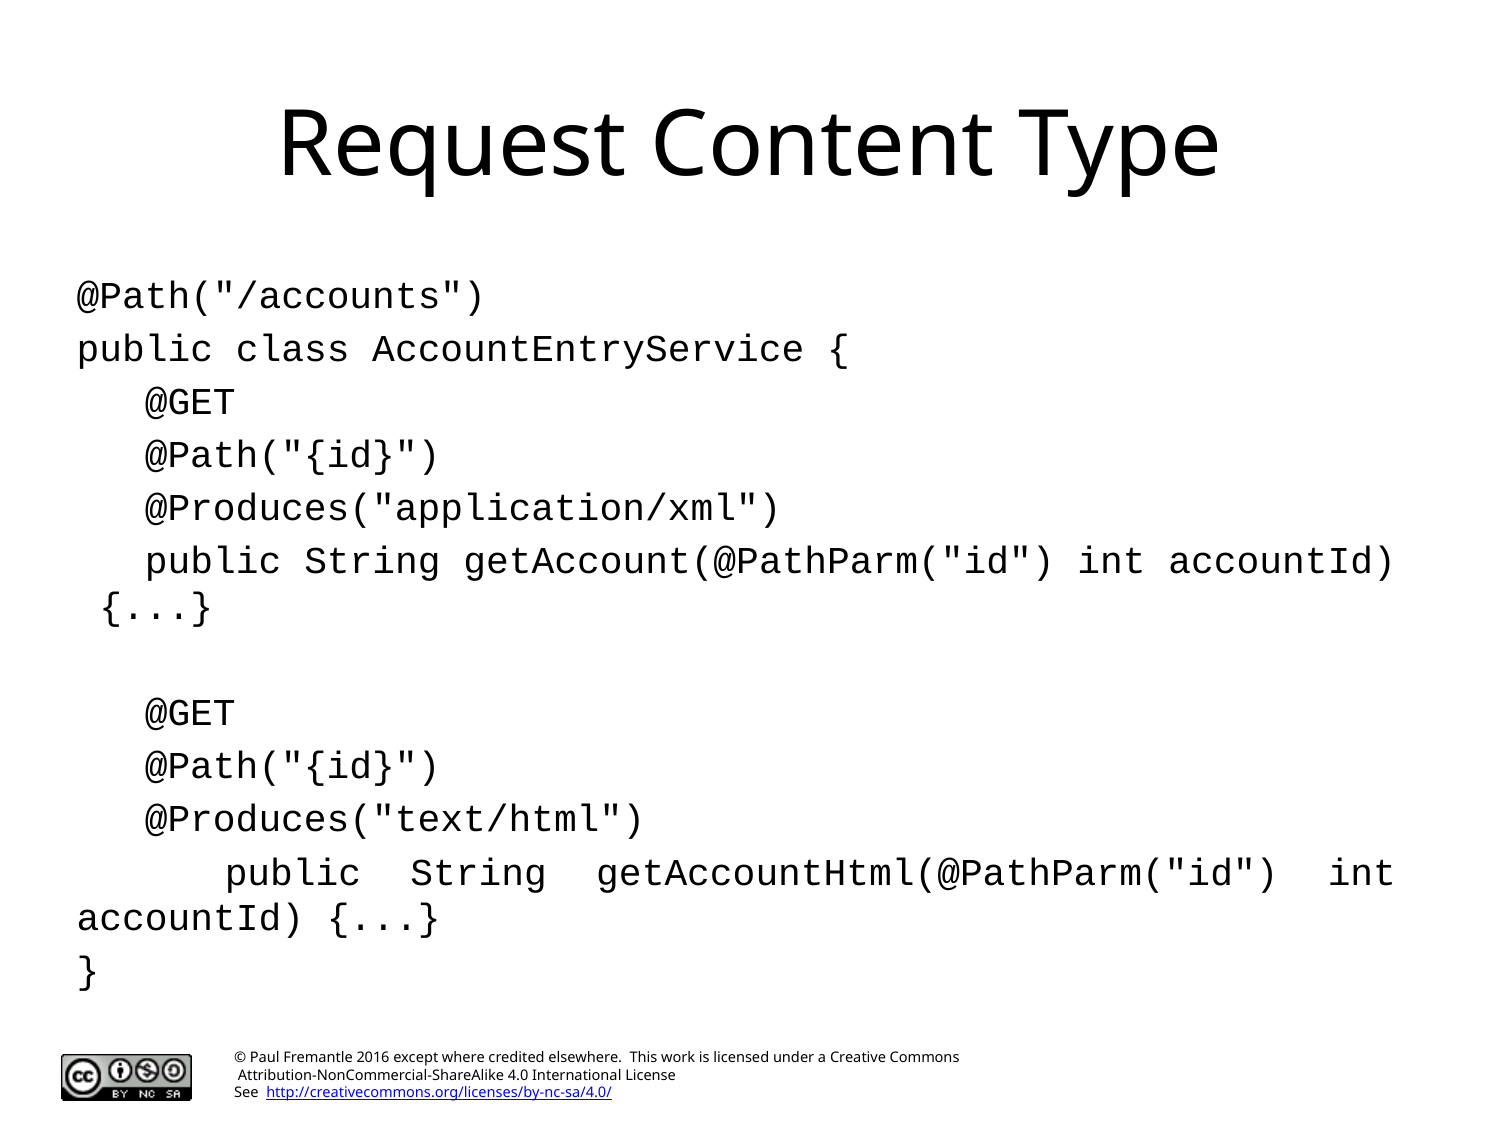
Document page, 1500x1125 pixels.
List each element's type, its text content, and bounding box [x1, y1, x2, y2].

list @Path("/accounts") public class AccountEntryService { @GET @Path("{id}") @Produces("application/xml") public String getAccount(@PathParm("id") int accountId) {...} @GET @Path("{id}") @Produces("text/html") public String getAccountHtml(@PathParm("id") int accountId) {...} } [61, 262, 1412, 1005]
title Request Content Type [75, 45, 1425, 233]
picture [61, 1054, 192, 1101]
